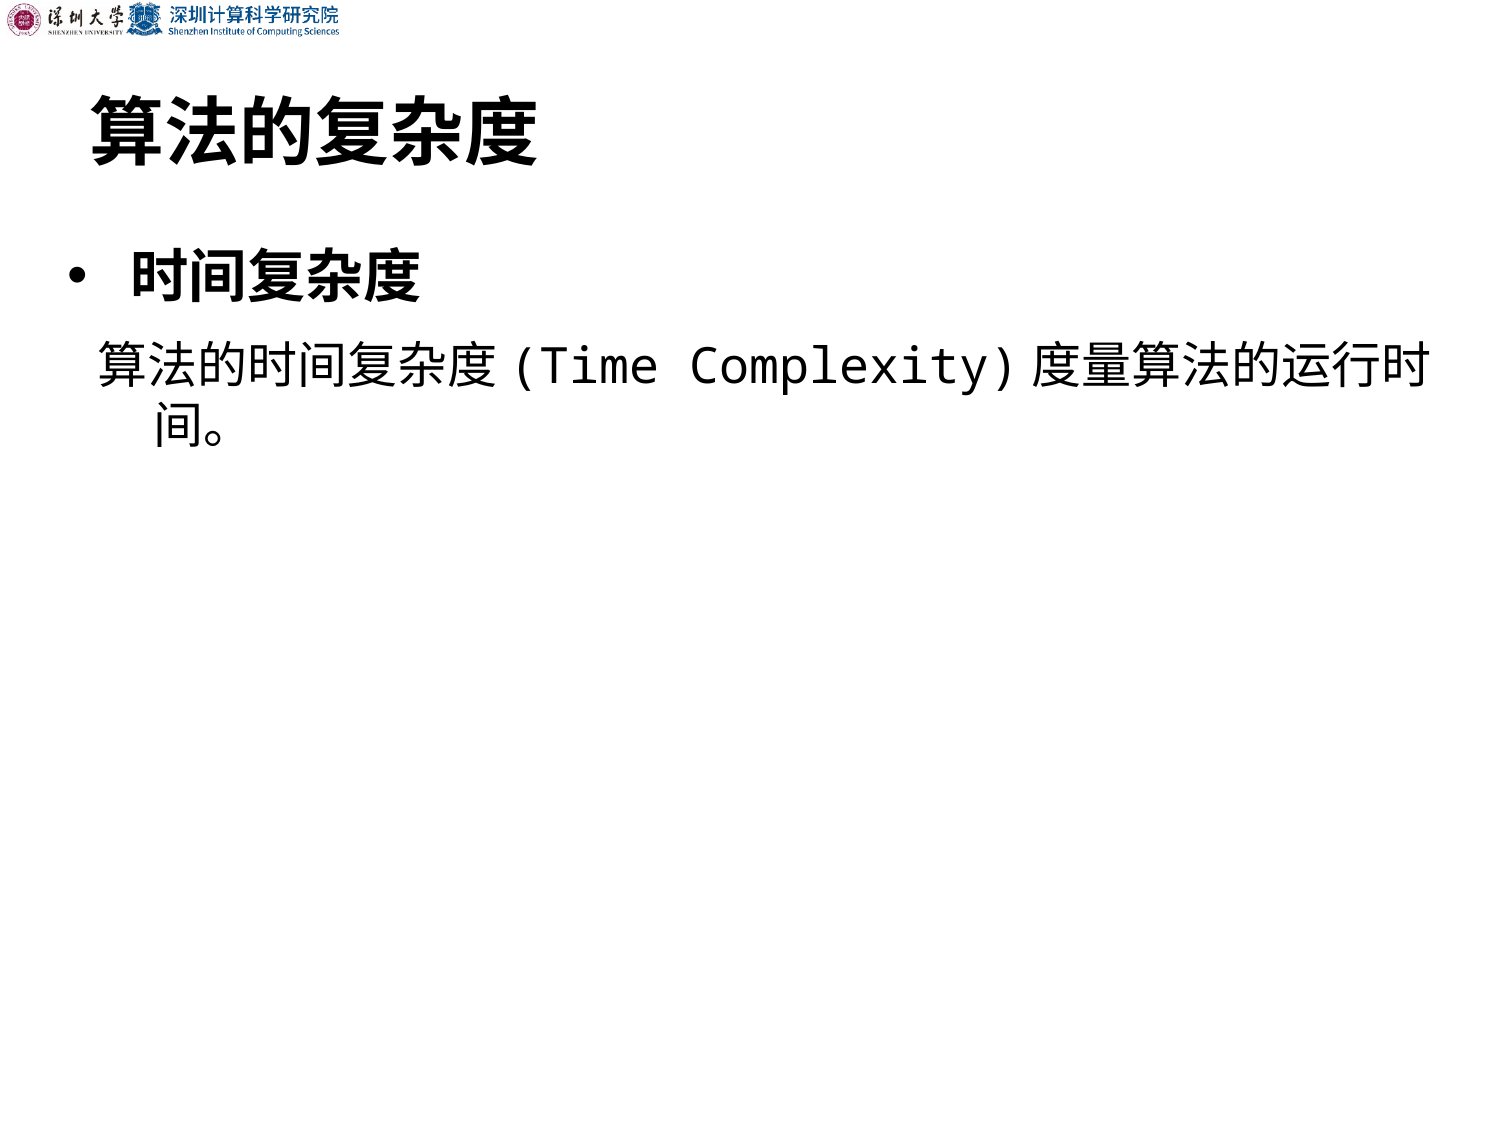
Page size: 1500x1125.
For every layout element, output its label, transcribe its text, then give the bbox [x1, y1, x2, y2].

text_box 算法的复杂度 [74, 53, 1425, 206]
picture [5, 1, 124, 36]
text_box 时间复杂度 [53, 231, 1010, 315]
text_box 算法的时间复杂度(Time Complexity)度量算法的运行时间。 [82, 326, 1447, 433]
picture [125, 1, 340, 37]
